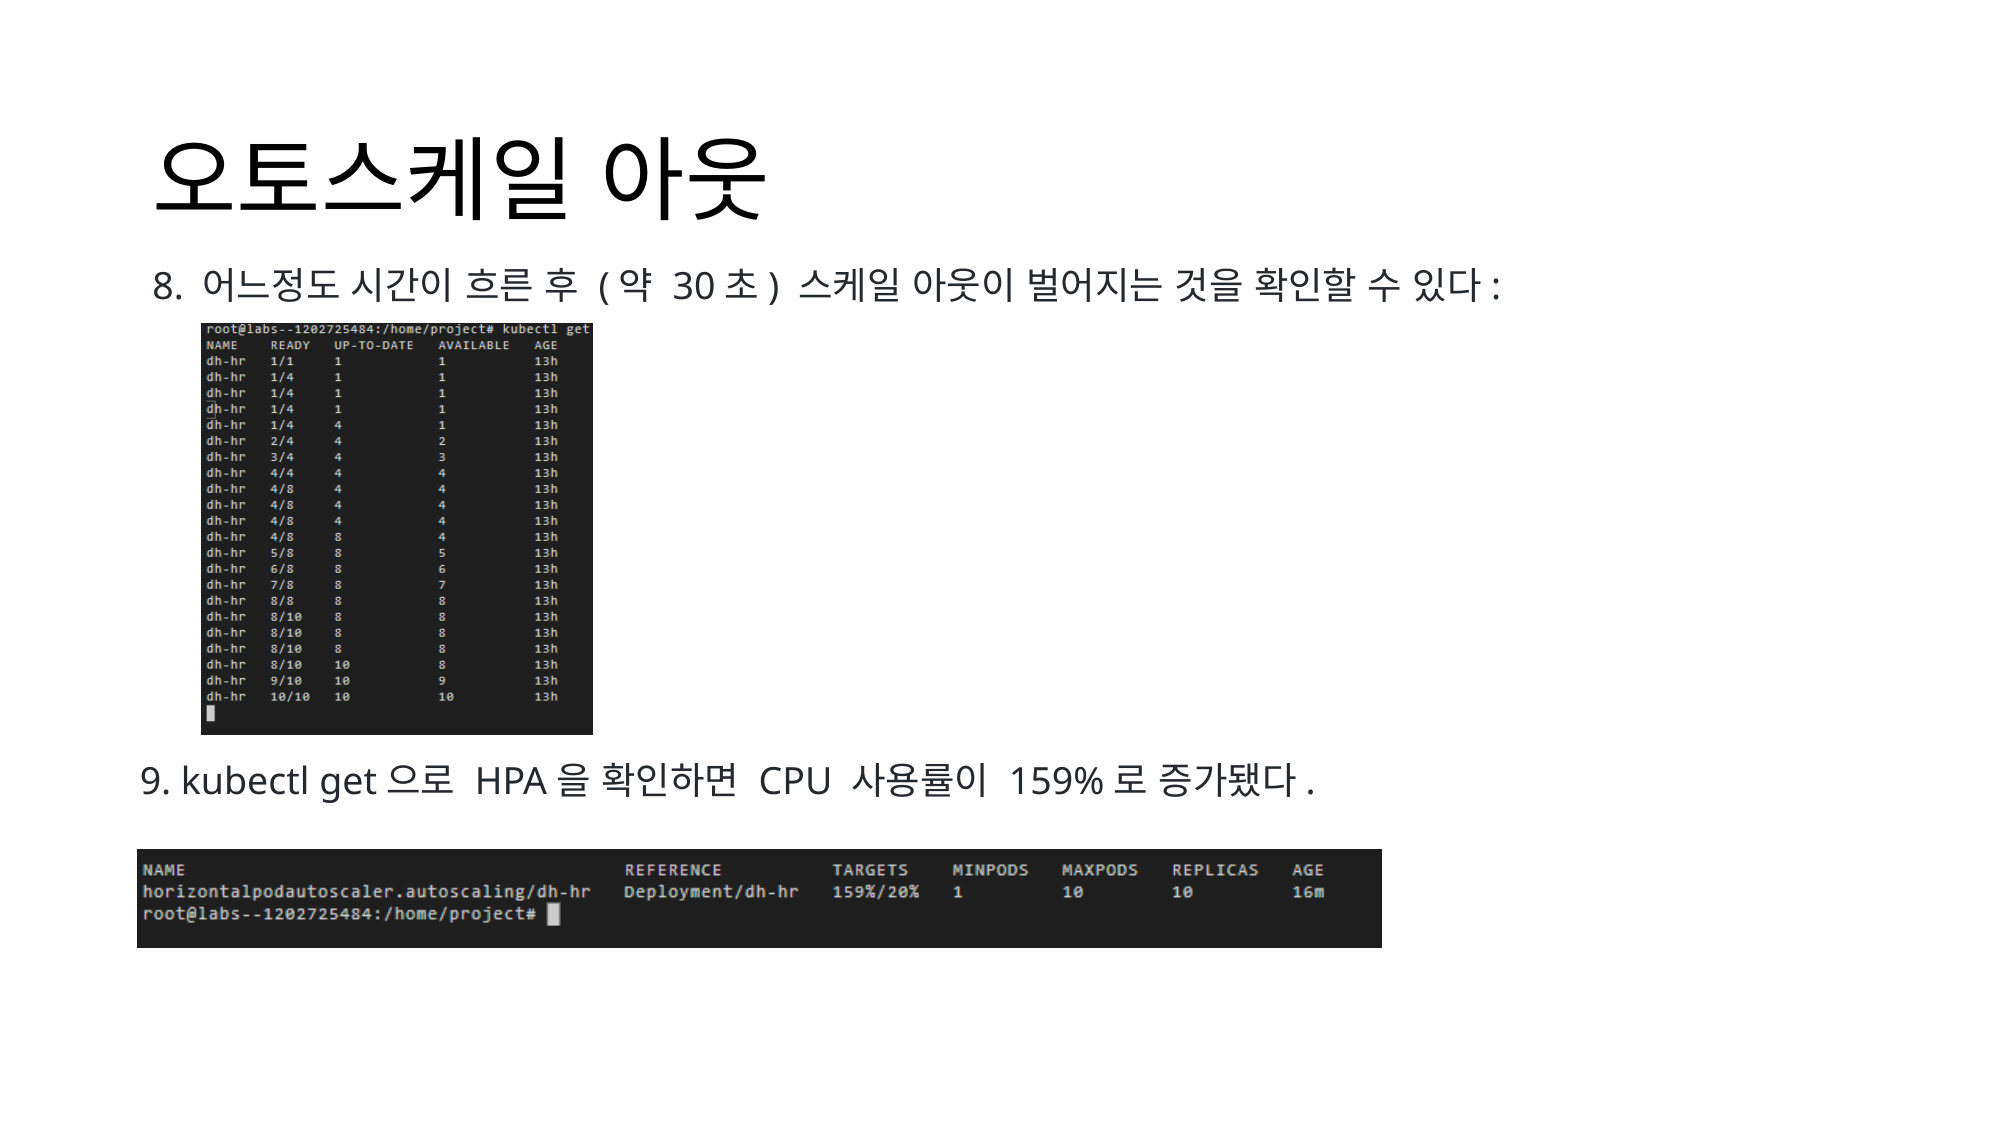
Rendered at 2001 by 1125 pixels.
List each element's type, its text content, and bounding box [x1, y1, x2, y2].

text_box 9. kubectl get으로 HPA을 확인하면 CPU 사용률이 159%로 증가됐다. [125, 749, 1910, 810]
picture [201, 323, 593, 735]
picture [137, 849, 1382, 948]
title 오토스케일 아웃 [137, 59, 1863, 254]
text_box 8. 어느정도 시간이 흐른 후 (약 30초) 스케일 아웃이 벌어지는 것을 확인할 수 있다: [137, 254, 1922, 314]
